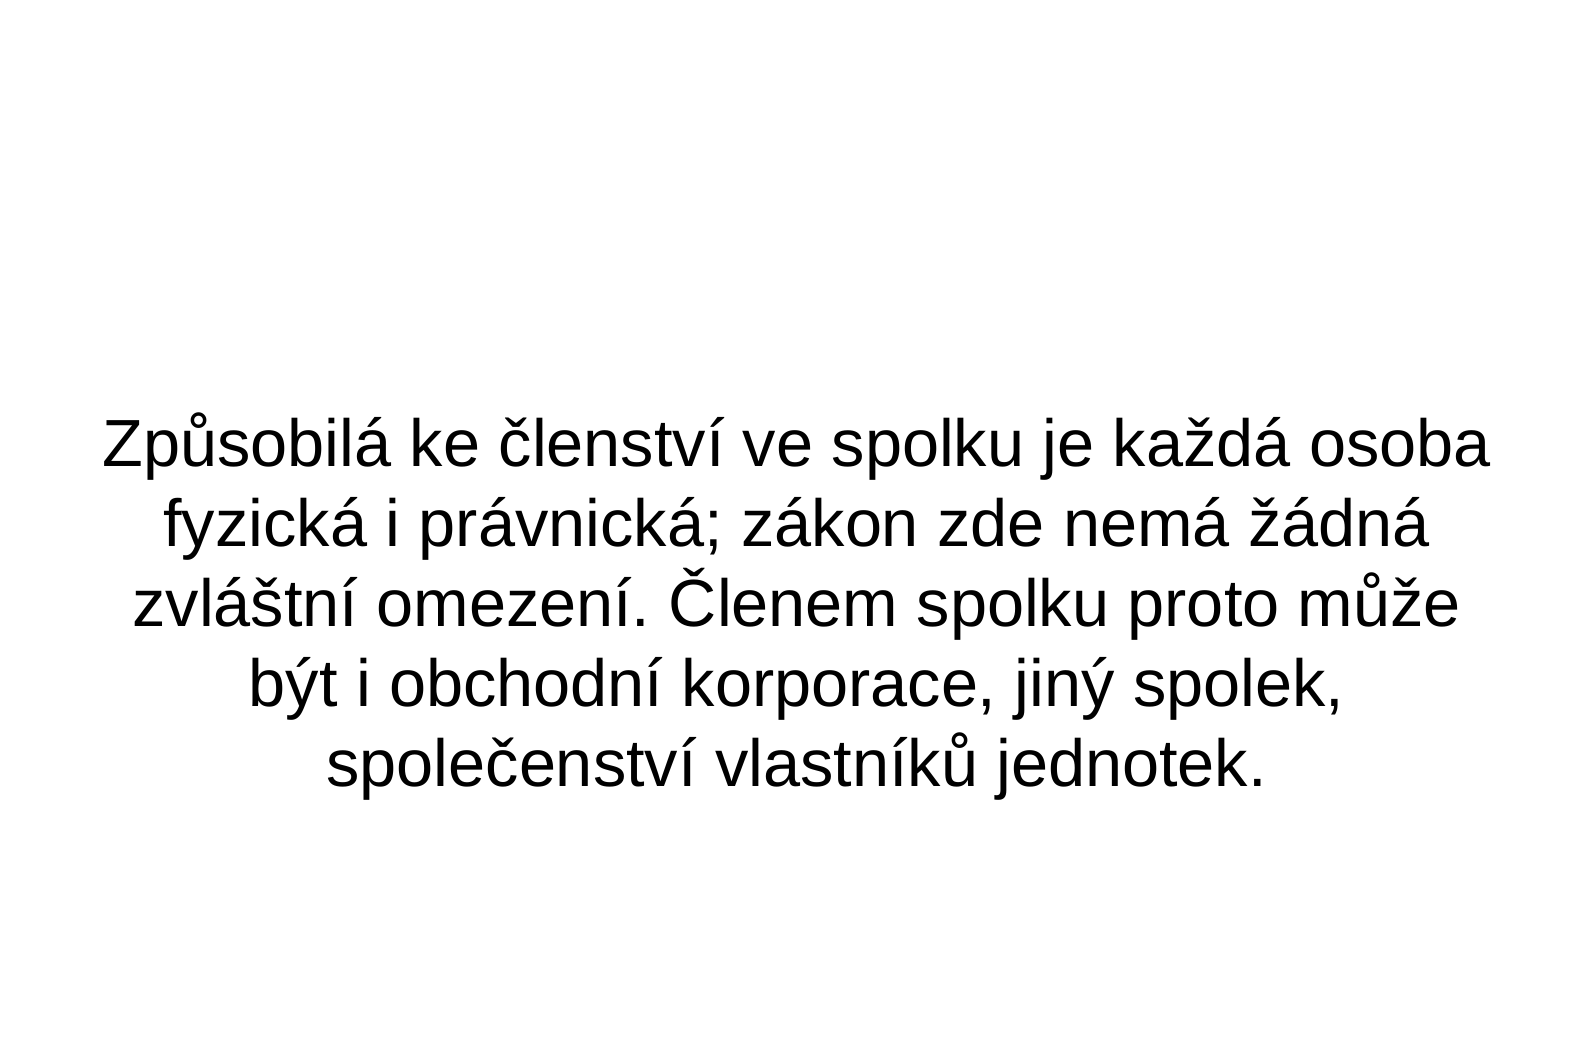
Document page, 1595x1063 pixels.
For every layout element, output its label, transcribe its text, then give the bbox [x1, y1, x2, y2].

subtitle Způsobilá ke členství ve spolku je každá osoba fyzická i právnická; zákon zde nemá žádná zvláštní omezení. Členem spolku proto může být i obchodní korporace, jiný spolek, společenství vlastníků jednotek. [79, 256, 1515, 943]
